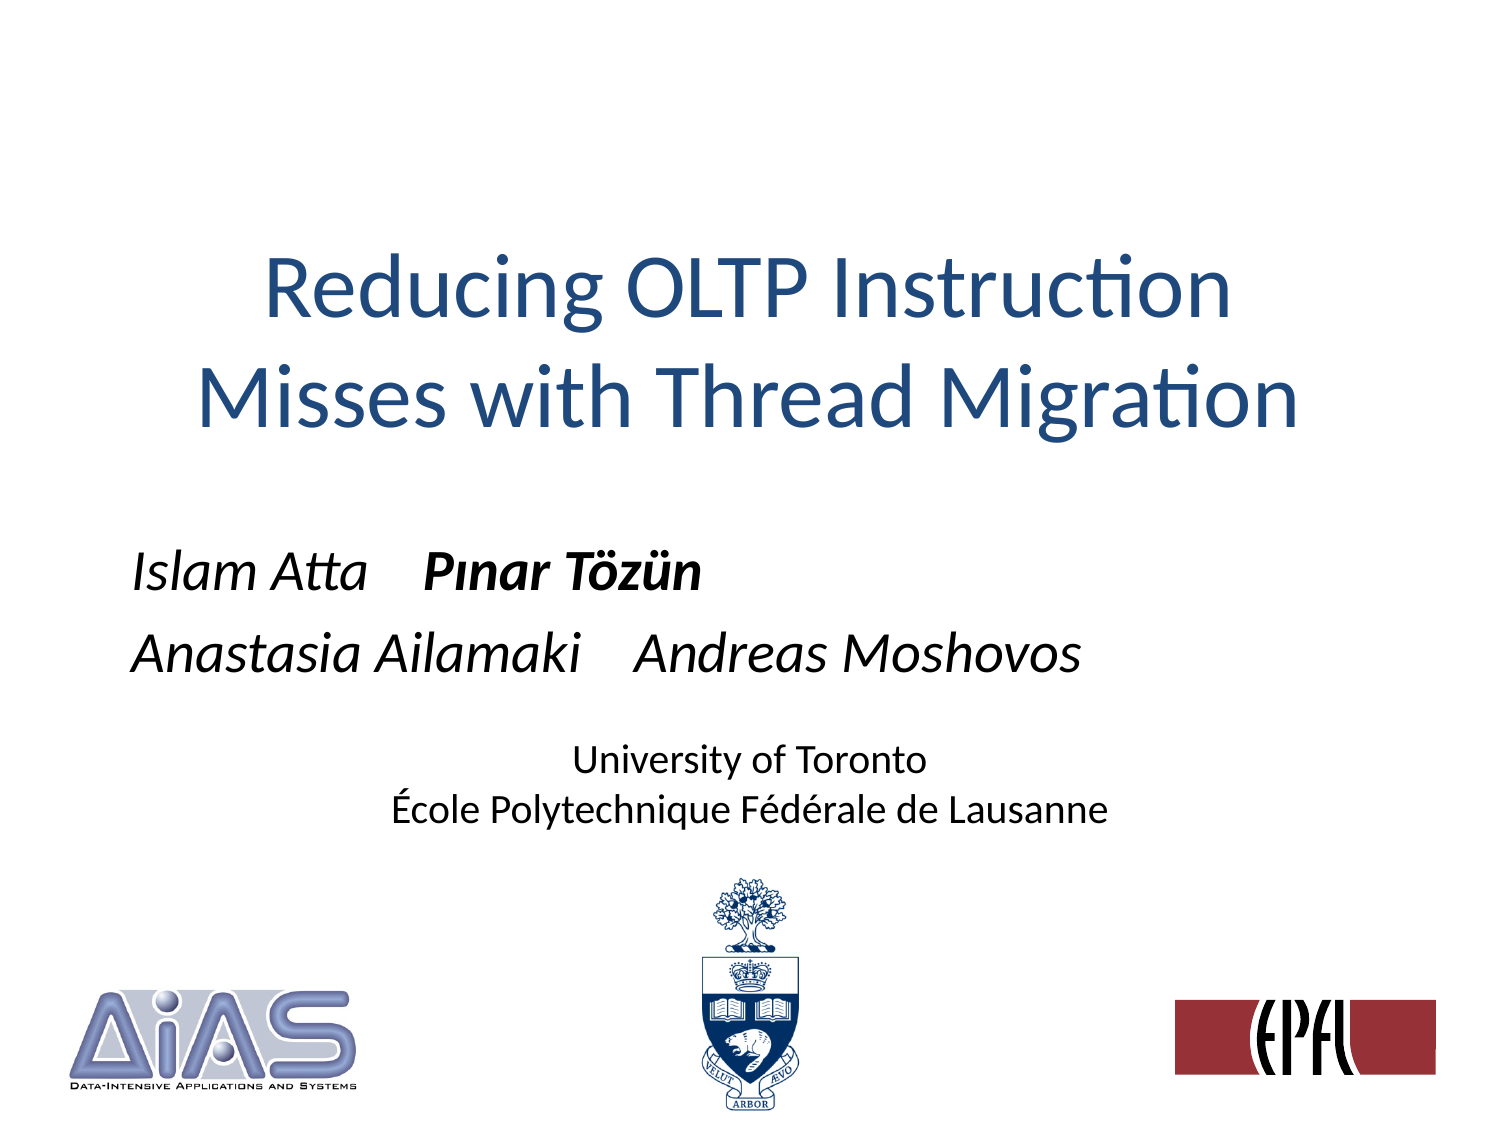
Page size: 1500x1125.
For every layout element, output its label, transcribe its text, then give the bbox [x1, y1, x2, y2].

title Reducing OLTP Instruction Misses with Thread Migration [111, 212, 1387, 454]
text_box University of Toronto École Polytechnique Fédérale de Lausanne [74, 724, 1425, 840]
subtitle Islam Atta Pınar Tözün Anastasia Ailamaki Andreas Moshovos [116, 524, 1392, 713]
picture [62, 983, 363, 1100]
picture [631, 875, 869, 1113]
